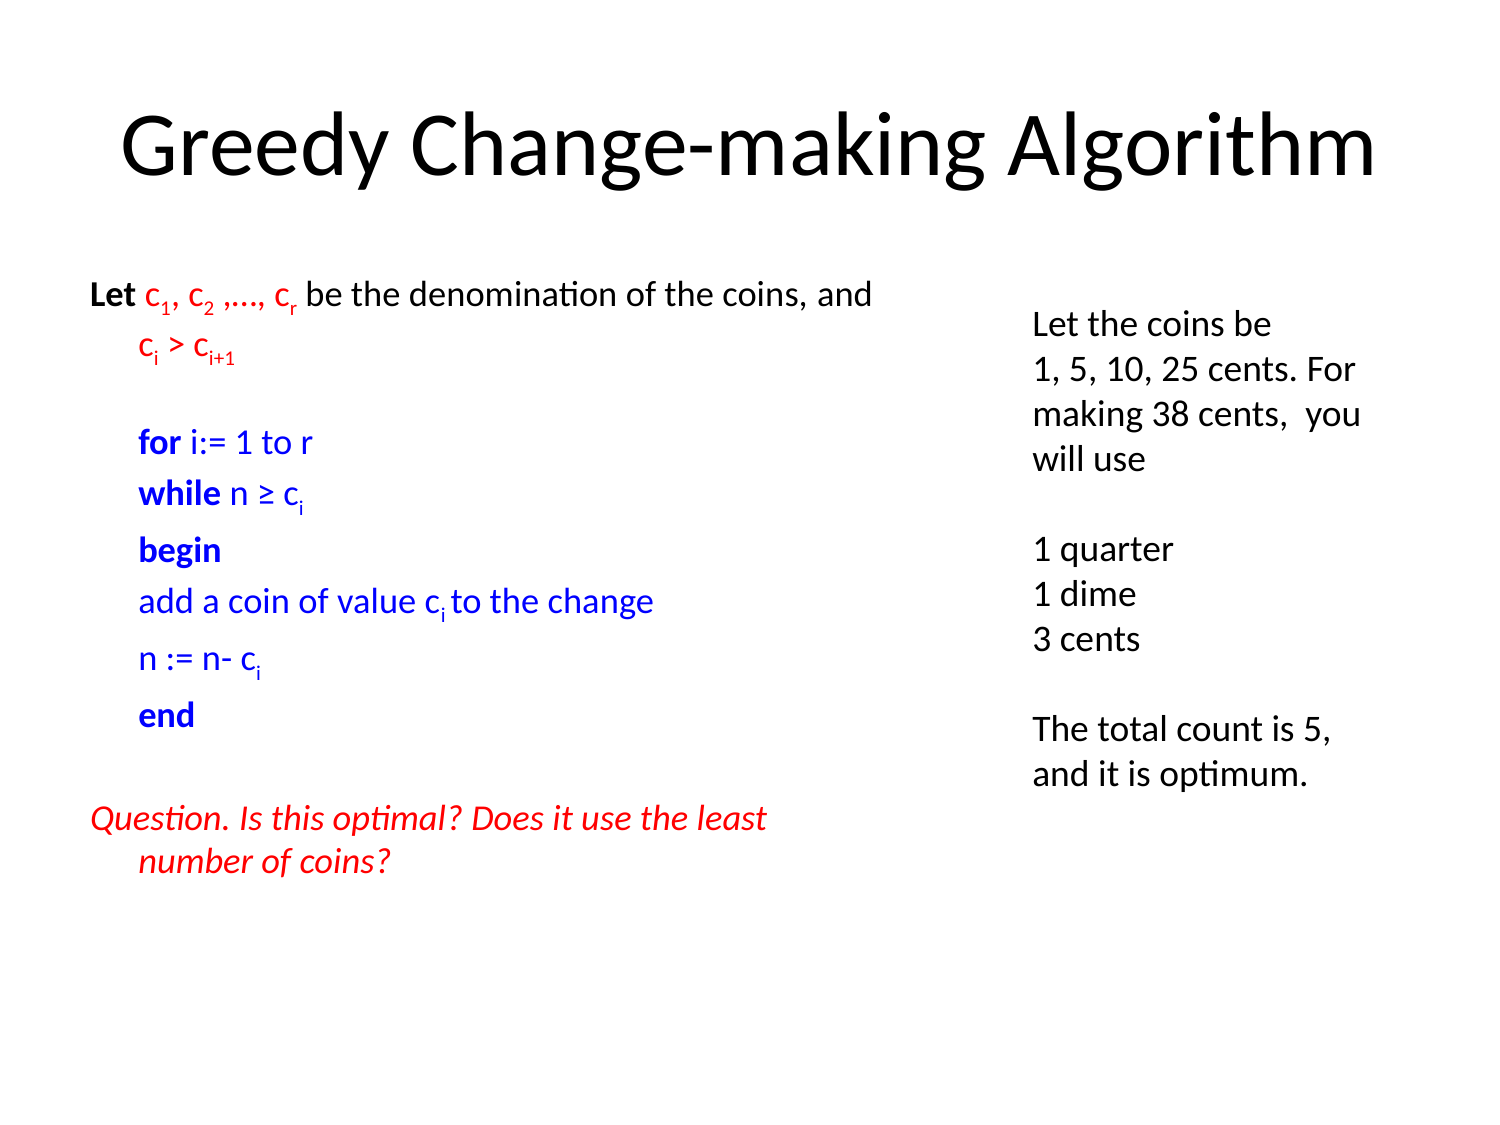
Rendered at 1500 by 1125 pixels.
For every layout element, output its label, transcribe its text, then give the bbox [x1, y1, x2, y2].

list Let c1, c2 ,…, cr be the denomination of the coins, and ci > ci+1 for i:= 1 to r while n ≥ ci begin add a coin of value ci to the change n := n- ci end Question. Is this optimal? Does it use the least number of coins? [75, 262, 903, 892]
title Greedy Change-making Algorithm [75, 45, 1425, 233]
text_box Let the coins be 1, 5, 10, 25 cents. For making 38 cents, you will use 1 quarter 1 dime 3 cents The total count is 5, and it is optimum. [1017, 291, 1394, 801]
